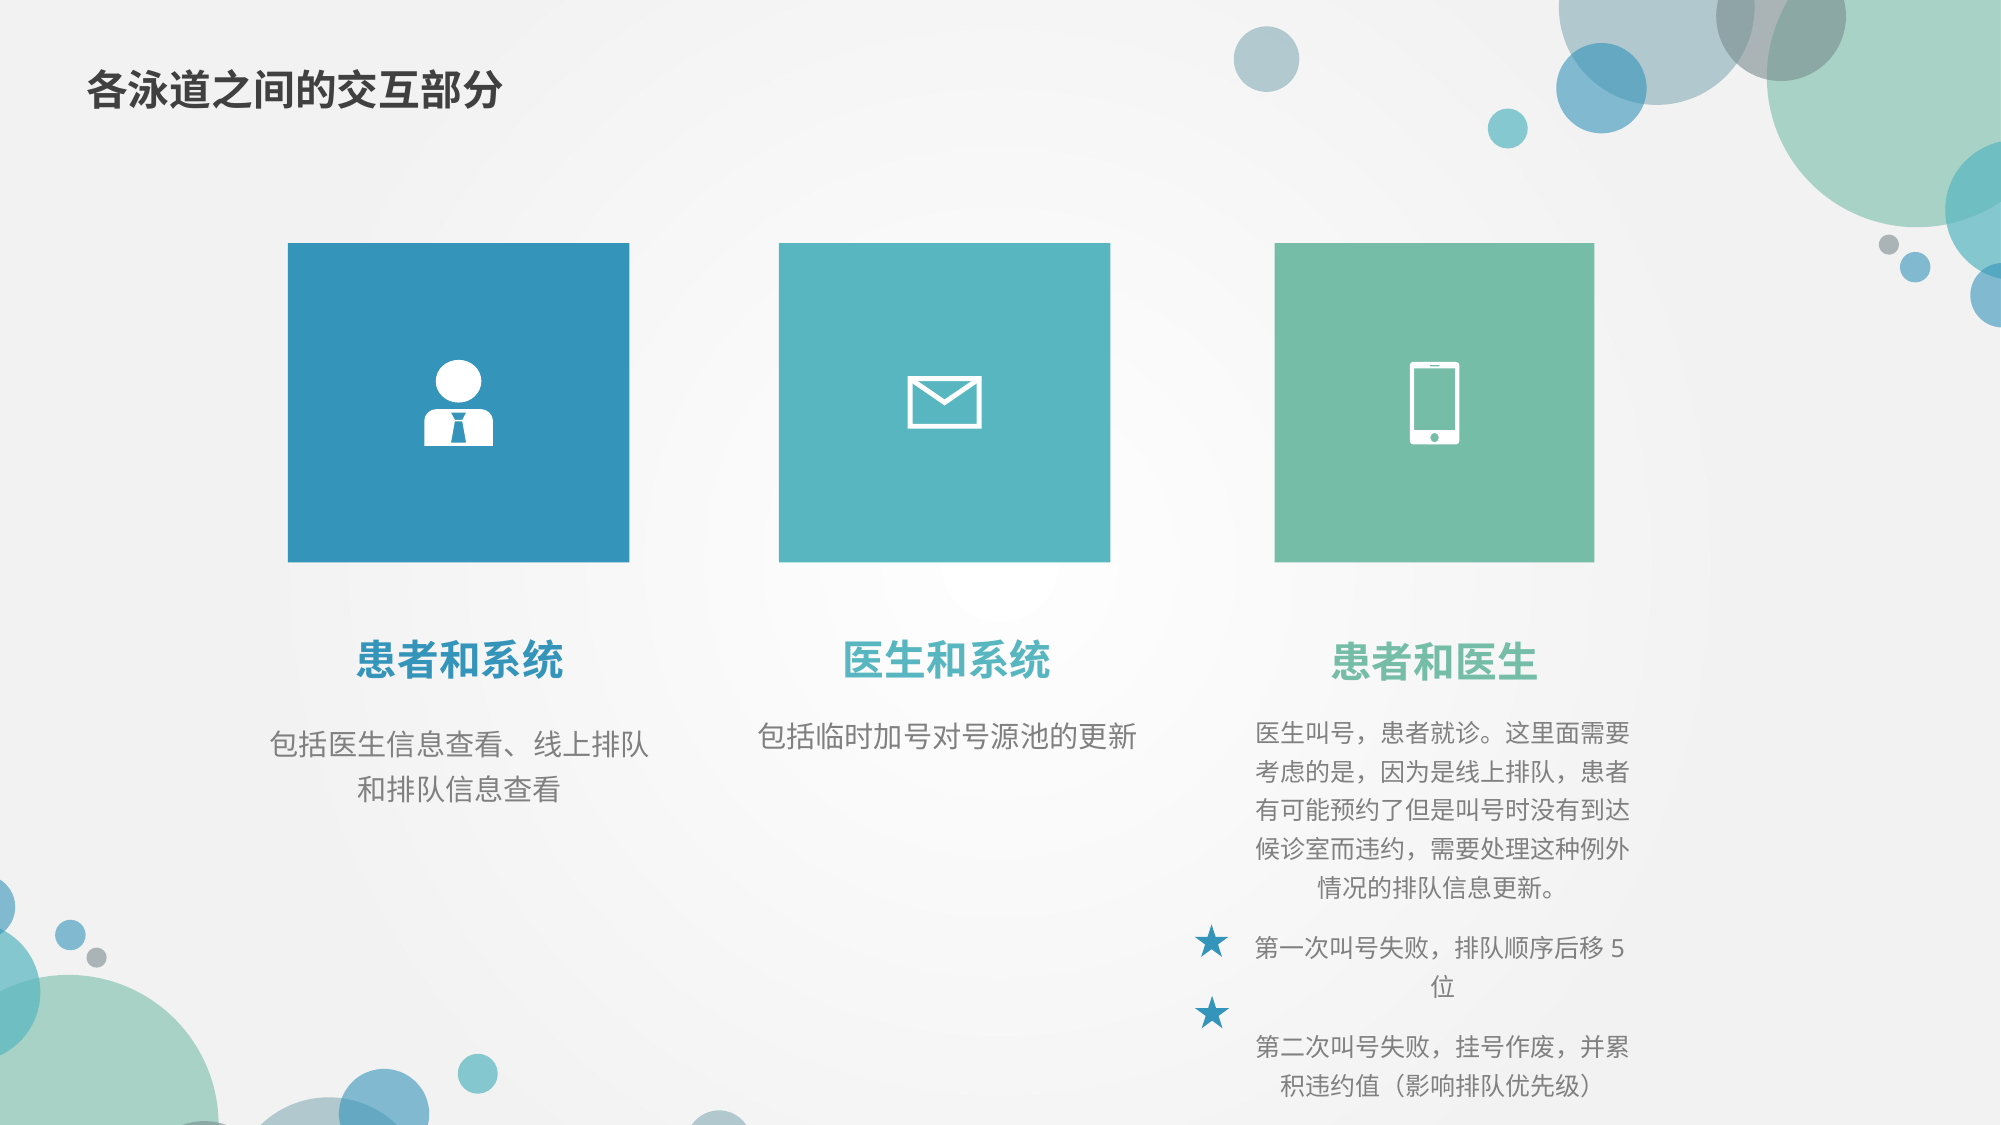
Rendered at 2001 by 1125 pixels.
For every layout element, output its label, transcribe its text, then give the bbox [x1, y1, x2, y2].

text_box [287, 243, 630, 563]
text_box [1191, 921, 1232, 960]
text_box [1192, 992, 1233, 1032]
text_box 患者和系统 [220, 611, 700, 709]
text_box 患者和医生 [1194, 613, 1675, 711]
list 各泳道之间的交互部分 [71, 41, 630, 108]
text_box 医生和系统 [707, 611, 1188, 709]
text_box 医生叫号，患者就诊。这里面需要考虑的是，因为是线上排队，患者有可能预约了但是叫号时没有到达候诊室而违约，需要处理这种例外情况的排队信息更新。 第一次叫号失败，排队顺序后移5位 第二次叫号失败，挂号作废，并累积违约值（影响排队优先级） [1228, 711, 1658, 882]
text_box 包括临时加号对号源池的更新 [732, 709, 1162, 882]
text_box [778, 243, 1111, 563]
text_box 包括医生信息查看、线上排队和排队信息查看 [245, 709, 675, 890]
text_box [1274, 243, 1595, 563]
